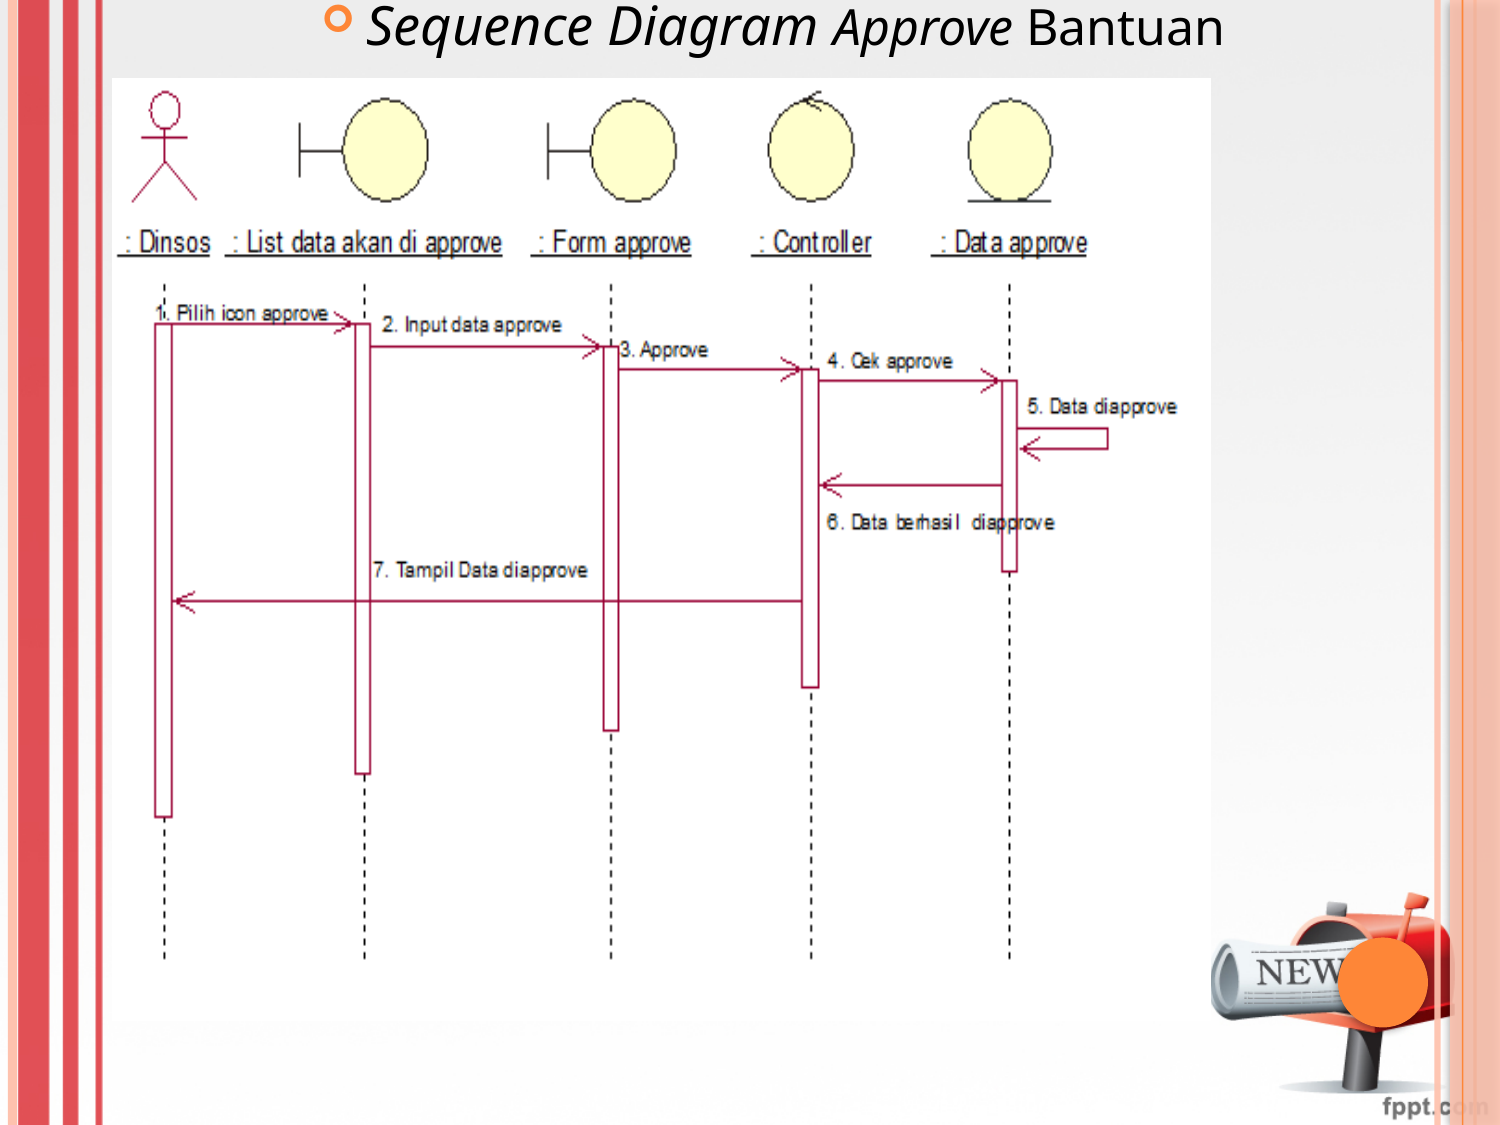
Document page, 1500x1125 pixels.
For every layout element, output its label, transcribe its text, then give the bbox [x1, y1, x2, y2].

list Sequence Diagram Approve Bantuan [88, 0, 1459, 90]
picture [1441, 90, 1449, 1125]
picture [18, 0, 1434, 1125]
picture [0, 0, 7, 1125]
